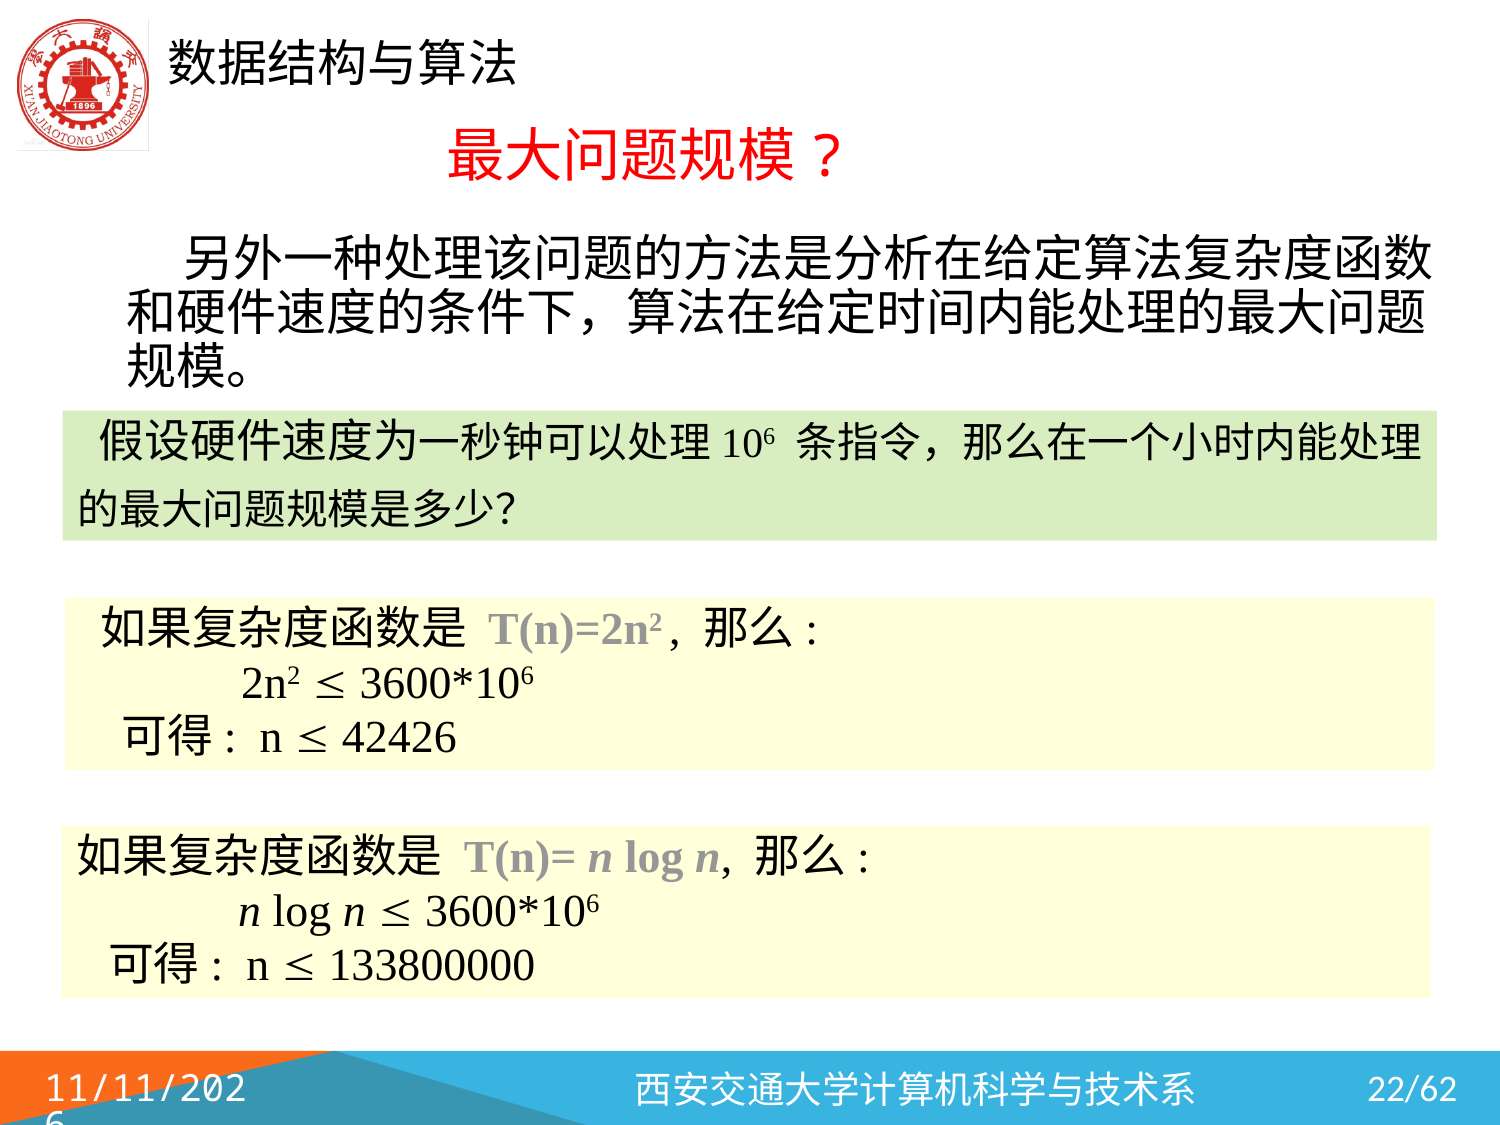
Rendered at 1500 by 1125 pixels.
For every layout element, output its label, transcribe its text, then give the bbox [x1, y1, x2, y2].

picture [17, 19, 149, 151]
text_box 如果复杂度函数是 T(n)=2n2 , 那么: 2n2  3600*106 可得: n  42426 [64, 597, 1435, 771]
text_box 如果复杂度函数是 T(n)= n log n, 那么: n log n  3600*106 可得: n  133800000 [61, 825, 1431, 998]
text_box 假设硬件速度为一秒钟可以处理106 条指令，那么在一个小时内能处理 的最大问题规模是多少？ [62, 410, 1437, 541]
text_box 另外一种处理该问题的方法是分析在给定算法复杂度函数和硬件速度的条件下，算法在给定时间内能处理的最大问题规模。 [112, 225, 1463, 403]
title 最大问题规模? [431, 106, 970, 201]
